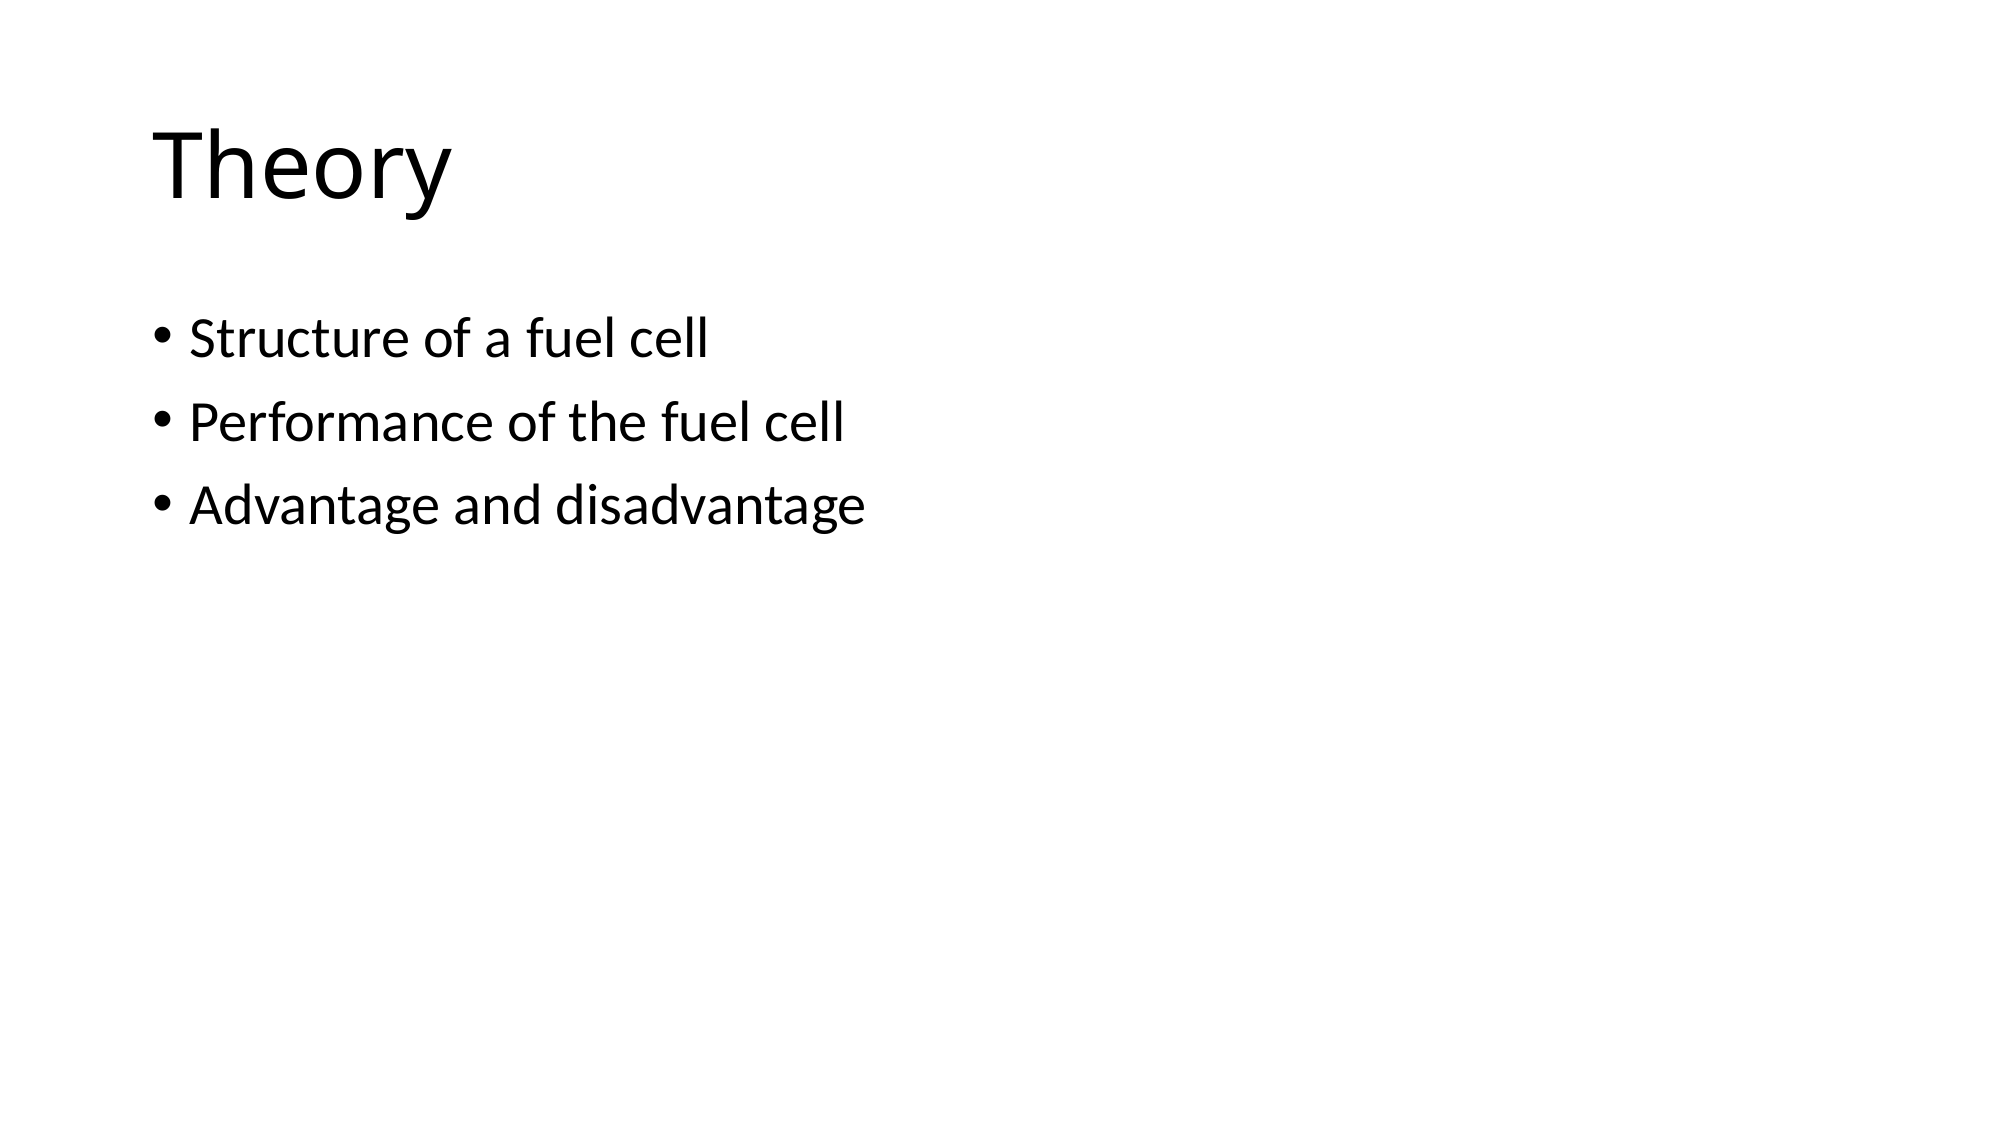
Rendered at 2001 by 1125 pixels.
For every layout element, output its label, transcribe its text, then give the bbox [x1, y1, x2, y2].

title Theory [137, 59, 1863, 278]
list Structure of a fuel cell Performance of the fuel cell Advantage and disadvantage [137, 299, 1863, 1014]
